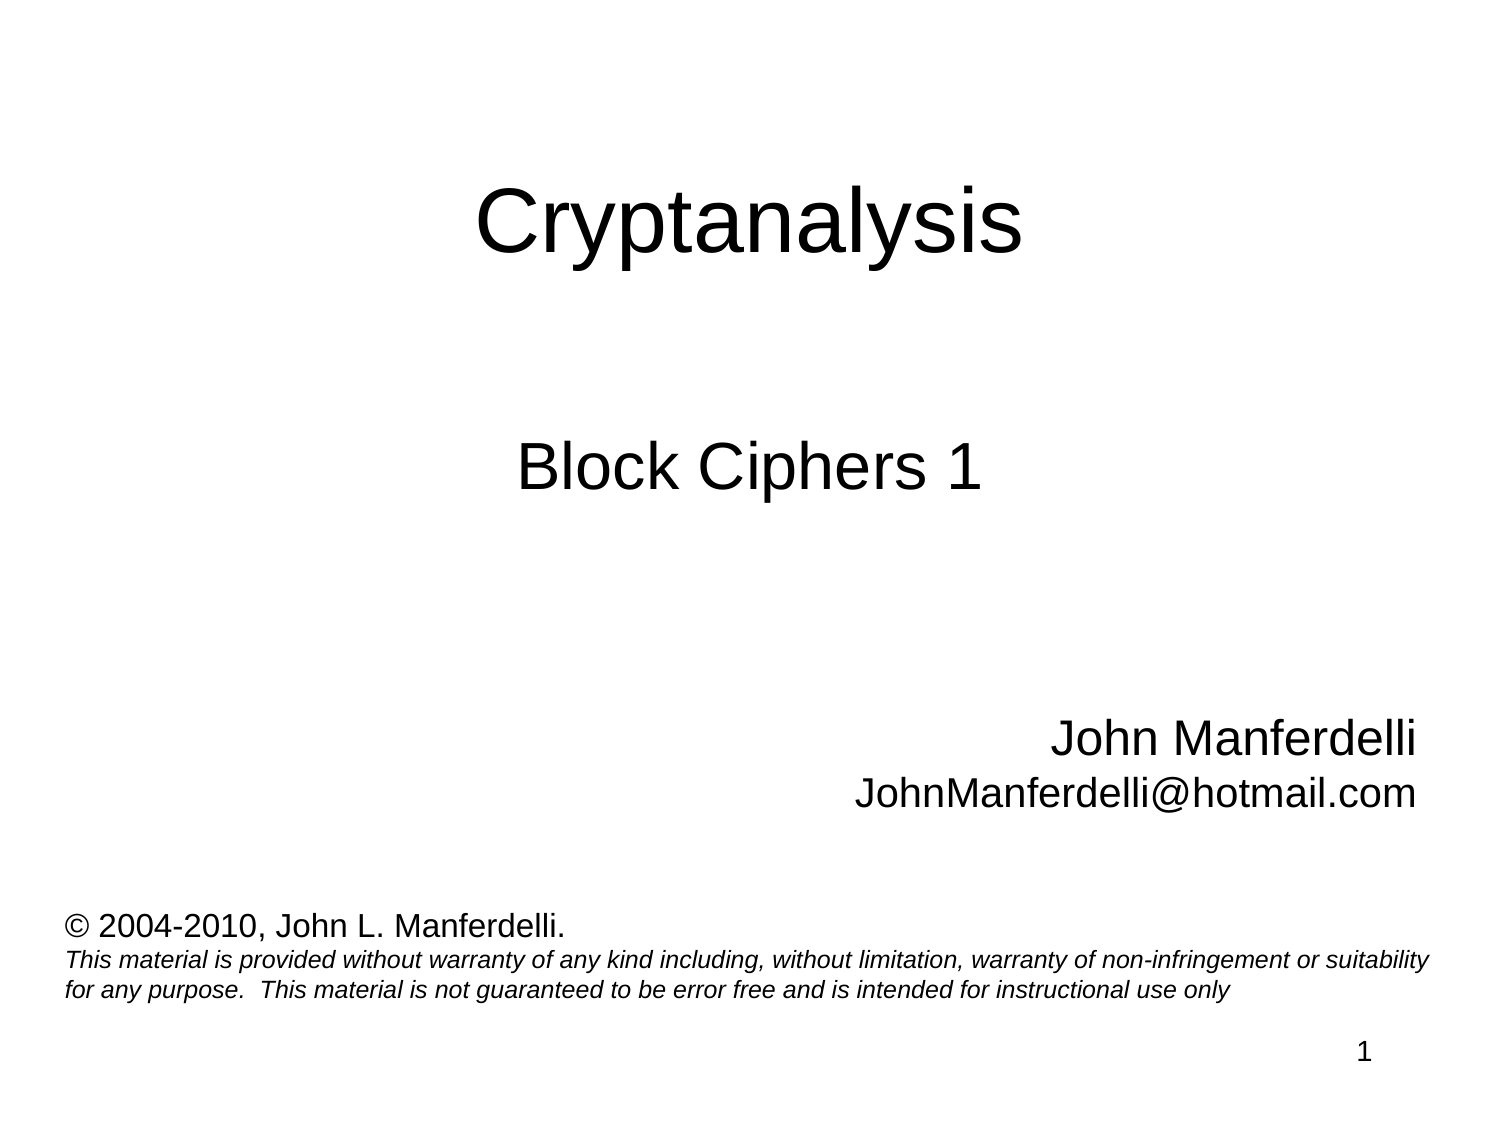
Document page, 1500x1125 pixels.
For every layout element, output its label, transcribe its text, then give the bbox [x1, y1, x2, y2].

list Cryptanalysis Block Ciphers 1 [87, 174, 1413, 626]
text_box © 2004-2010, John L. Manferdelli. This material is provided without warranty of any kind including, without limitation, warranty of non-infringement or suitability for any purpose. This material is not guaranteed to be error free and is intended for instructional use only [49, 896, 1463, 1011]
slide_number 1 [1074, 1024, 1388, 1101]
text_box John Manferdelli JohnManferdelli@hotmail.com [839, 698, 1432, 823]
